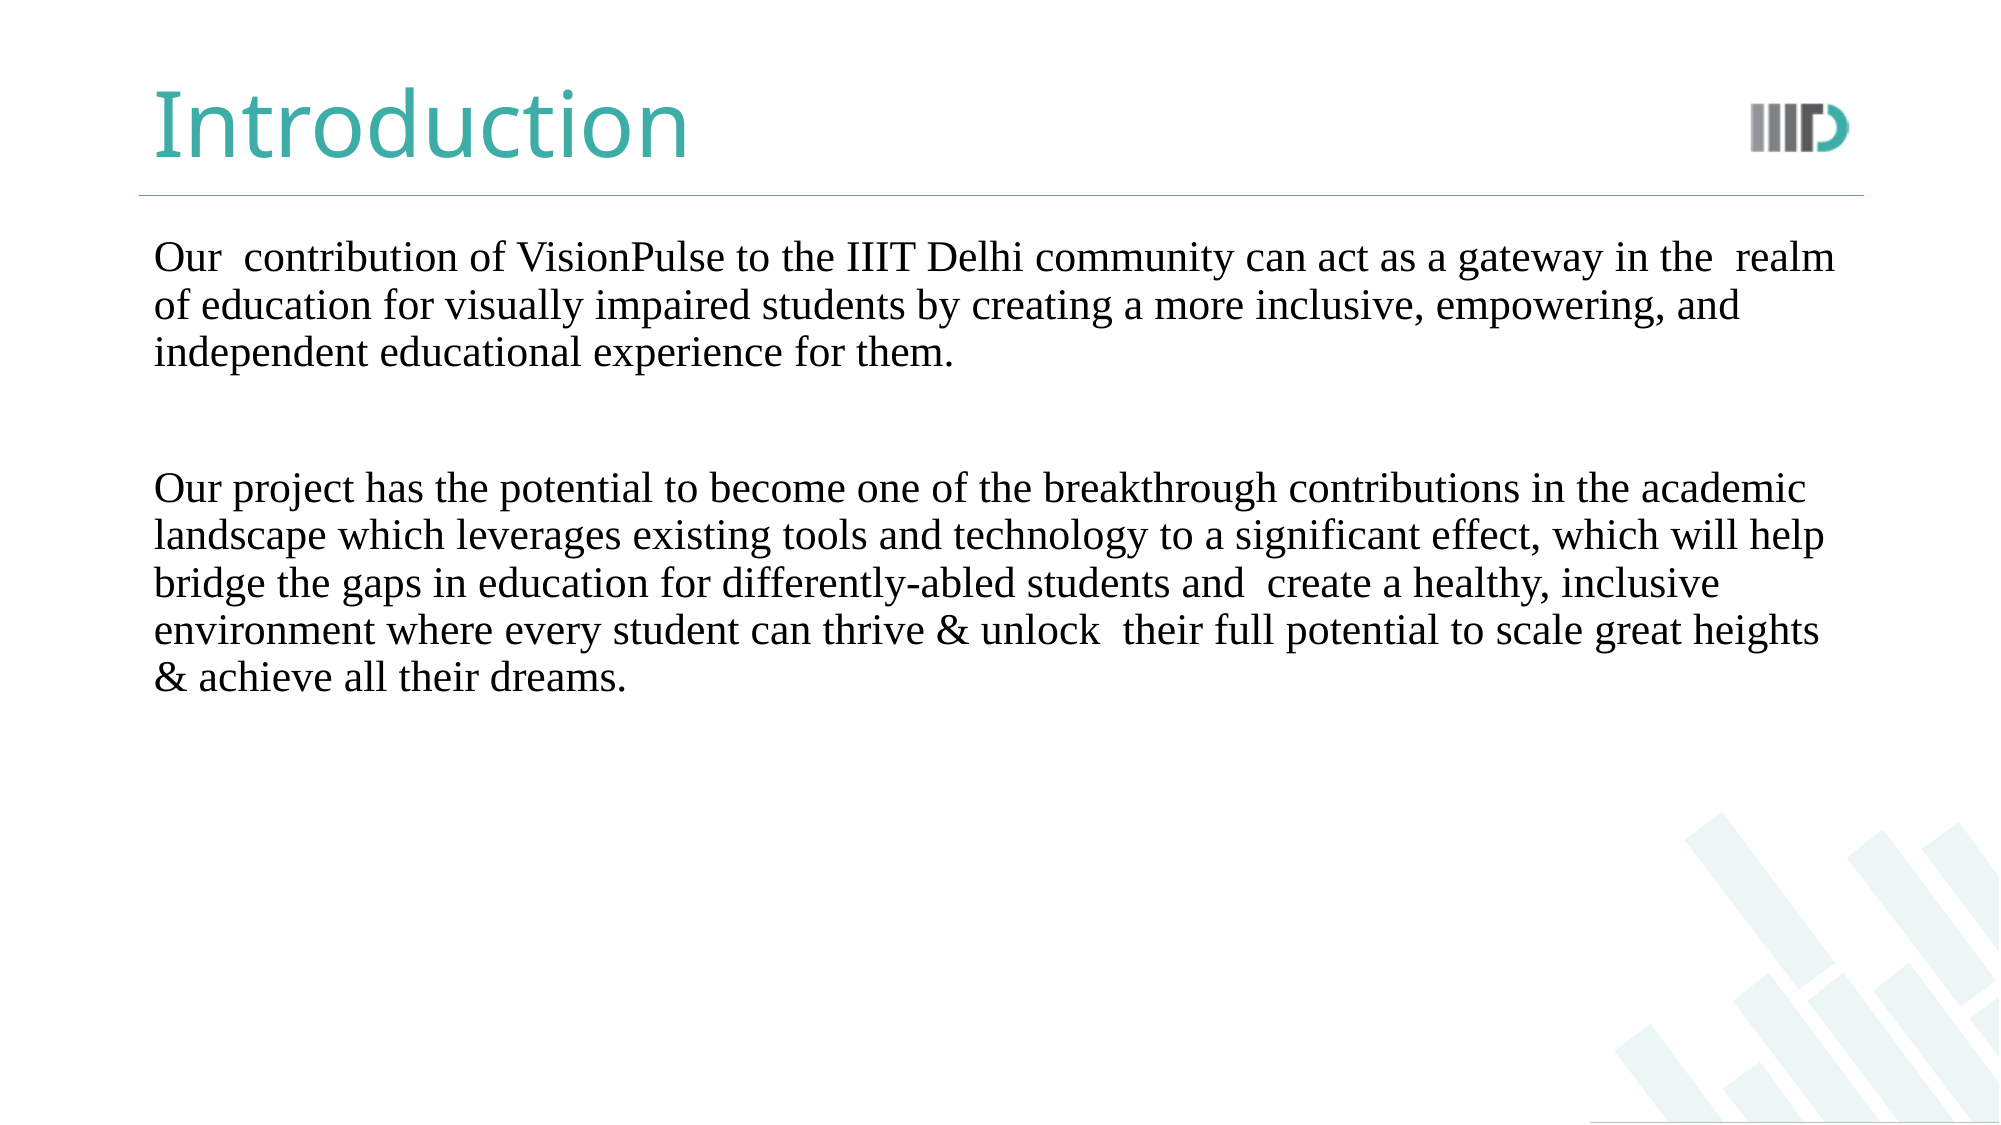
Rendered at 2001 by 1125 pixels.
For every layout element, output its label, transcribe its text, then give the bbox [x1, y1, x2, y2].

picture [1732, 91, 1864, 165]
title Introduction [138, 60, 1689, 196]
list Our contribution of VisionPulse to the IIIT Delhi community can act as a gateway in the realm of education for visually impaired students by creating a more inclusive, empowering, and independent educational experience for them. Our project has the potential to become one of the breakthrough contributions in the academic landscape which leverages existing tools and technology to a significant effect, which will help bridge the gaps in education for differently-abled students and create a healthy, inclusive environment where every student can thrive & unlock their full potential to scale great heights & achieve all their dreams. [138, 226, 1864, 1014]
picture [1590, 785, 2000, 1125]
